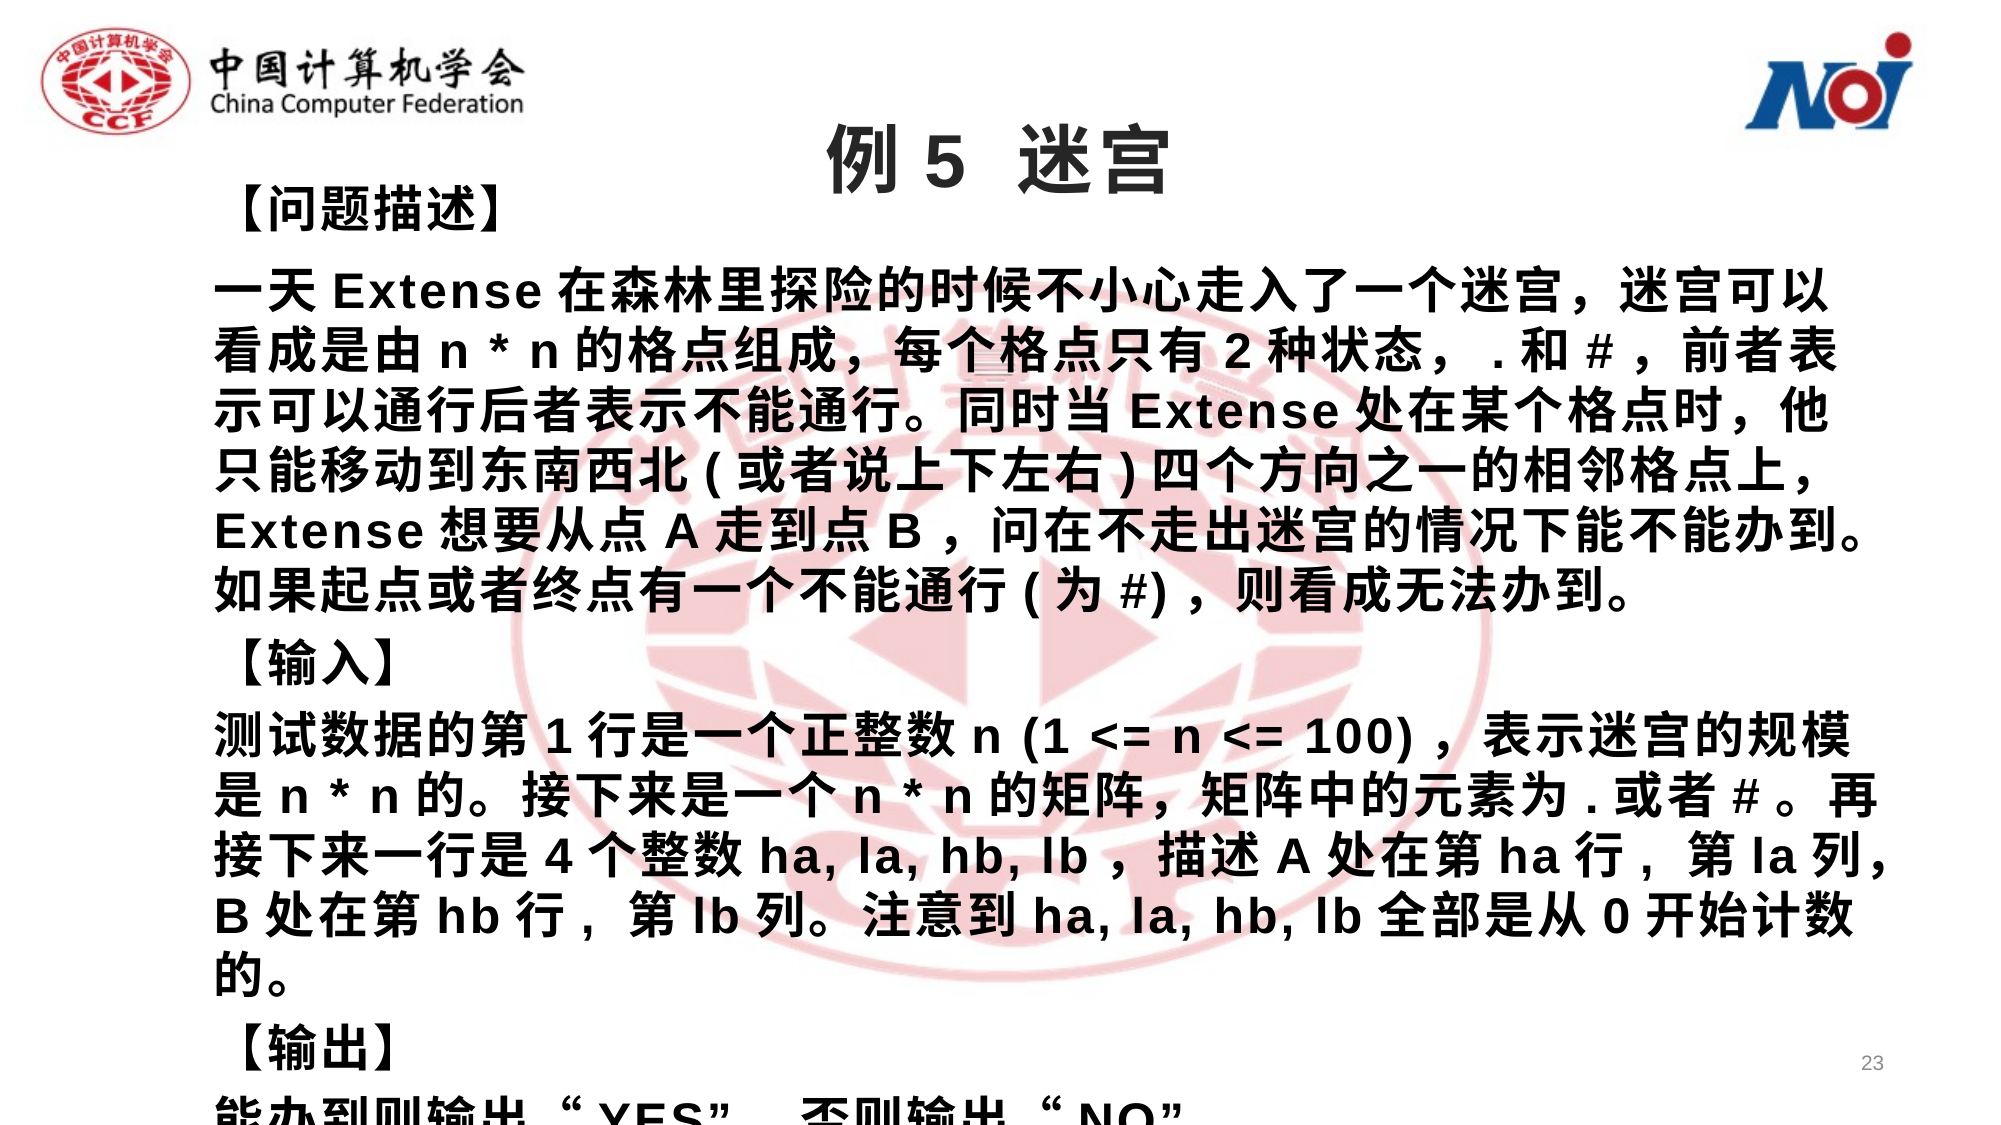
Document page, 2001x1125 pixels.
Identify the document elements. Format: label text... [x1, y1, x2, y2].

list 【问题描述】 一天Extense在森林里探险的时候不小心走入了一个迷宫，迷宫可以看成是由n * n的格点组成，每个格点只有2种状态，.和#，前者表示可以通行后者表示不能通行。同时当Extense处在某个格点时，他只能移动到东南西北(或者说上下左右)四个方向之一的相邻格点上，Extense想要从点A走到点B，问在不走出迷宫的情况下能不能办到。如果起点或者终点有一个不能通行(为#)，则看成无法办到。 【输入】 测试数据的第1行是一个正整数n (1 <= n <= 100)，表示迷宫的规模是n * n的。接下来是一个n * n的矩阵，矩阵中的元素为.或者#。再接下来一行是4个整数ha, la, hb, lb，描述A处在第ha行, 第la列，B处在第hb行, 第lb列。注意到ha, la, hb, lb全部是从0开始计数的。 【输出】 能办到则输出“YES”，否则输出“NO”。 [199, 139, 1900, 1099]
title 例5 迷宫 [99, 99, 1900, 216]
slide_number 23 [1456, 1035, 1900, 1088]
picture [0, 0, 2001, 1125]
